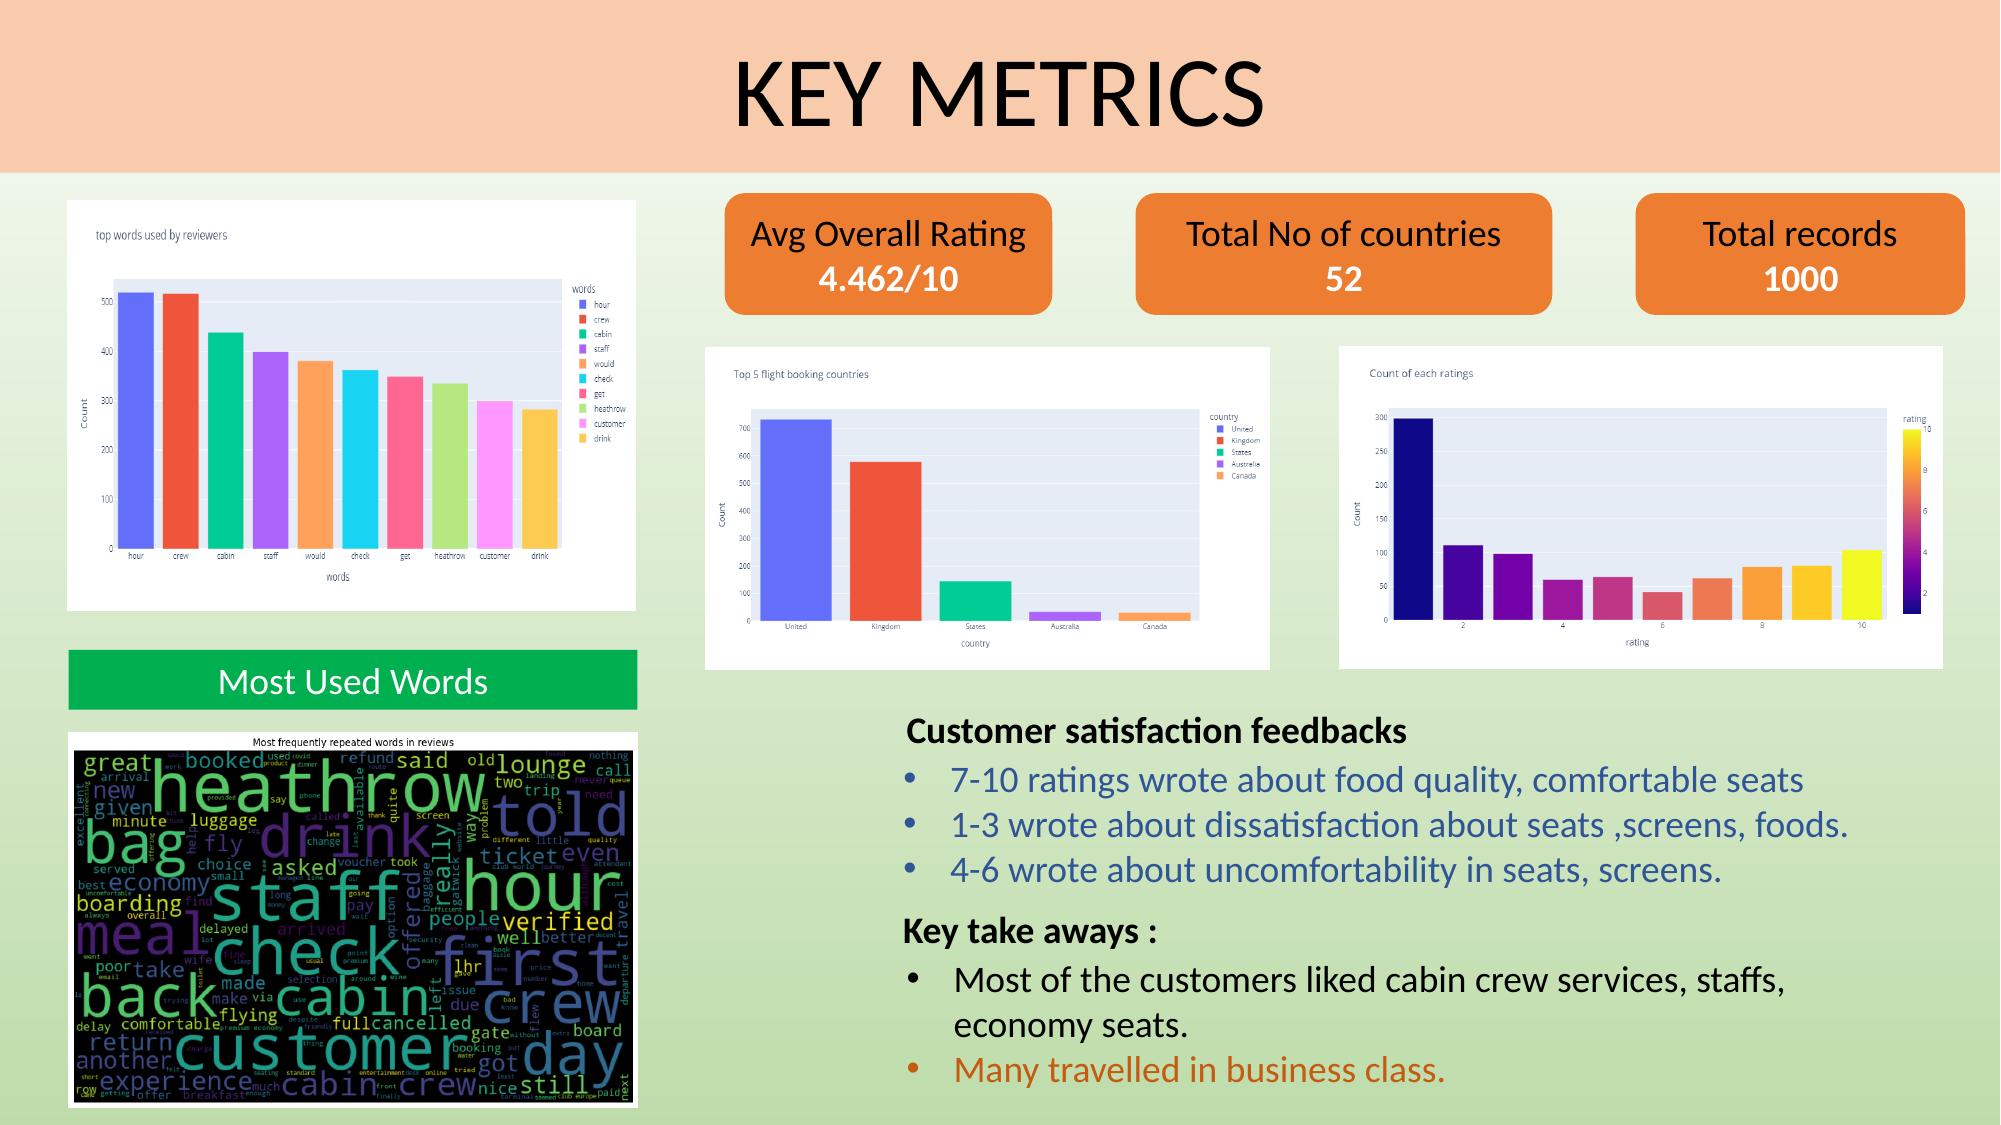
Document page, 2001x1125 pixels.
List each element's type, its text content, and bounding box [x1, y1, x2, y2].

text_box Key take aways : [888, 898, 1191, 959]
text_box Most Used Words [68, 649, 638, 710]
picture [68, 732, 638, 1108]
text_box Customer satisfaction feedbacks [891, 699, 1425, 759]
text_box Avg Overall Rating 4.462/10 [723, 192, 1054, 316]
text_box Most of the customers liked cabin crew services, staffs, economy seats. Many travelled in business class. [891, 947, 1868, 1098]
text_box Total No of countries 52 [1134, 192, 1554, 316]
text_box KEY METRICS [0, 0, 2000, 174]
text_box 7-10 ratings wrote about food quality, comfortable seats 1-3 wrote about dissatisfaction about seats ,screens, foods. 4-6 wrote about uncomfortability in seats, screens. [888, 747, 1868, 898]
picture [67, 200, 636, 611]
picture [1339, 346, 1943, 669]
picture [705, 347, 1270, 670]
text_box Total records 1000 [1634, 192, 1967, 316]
